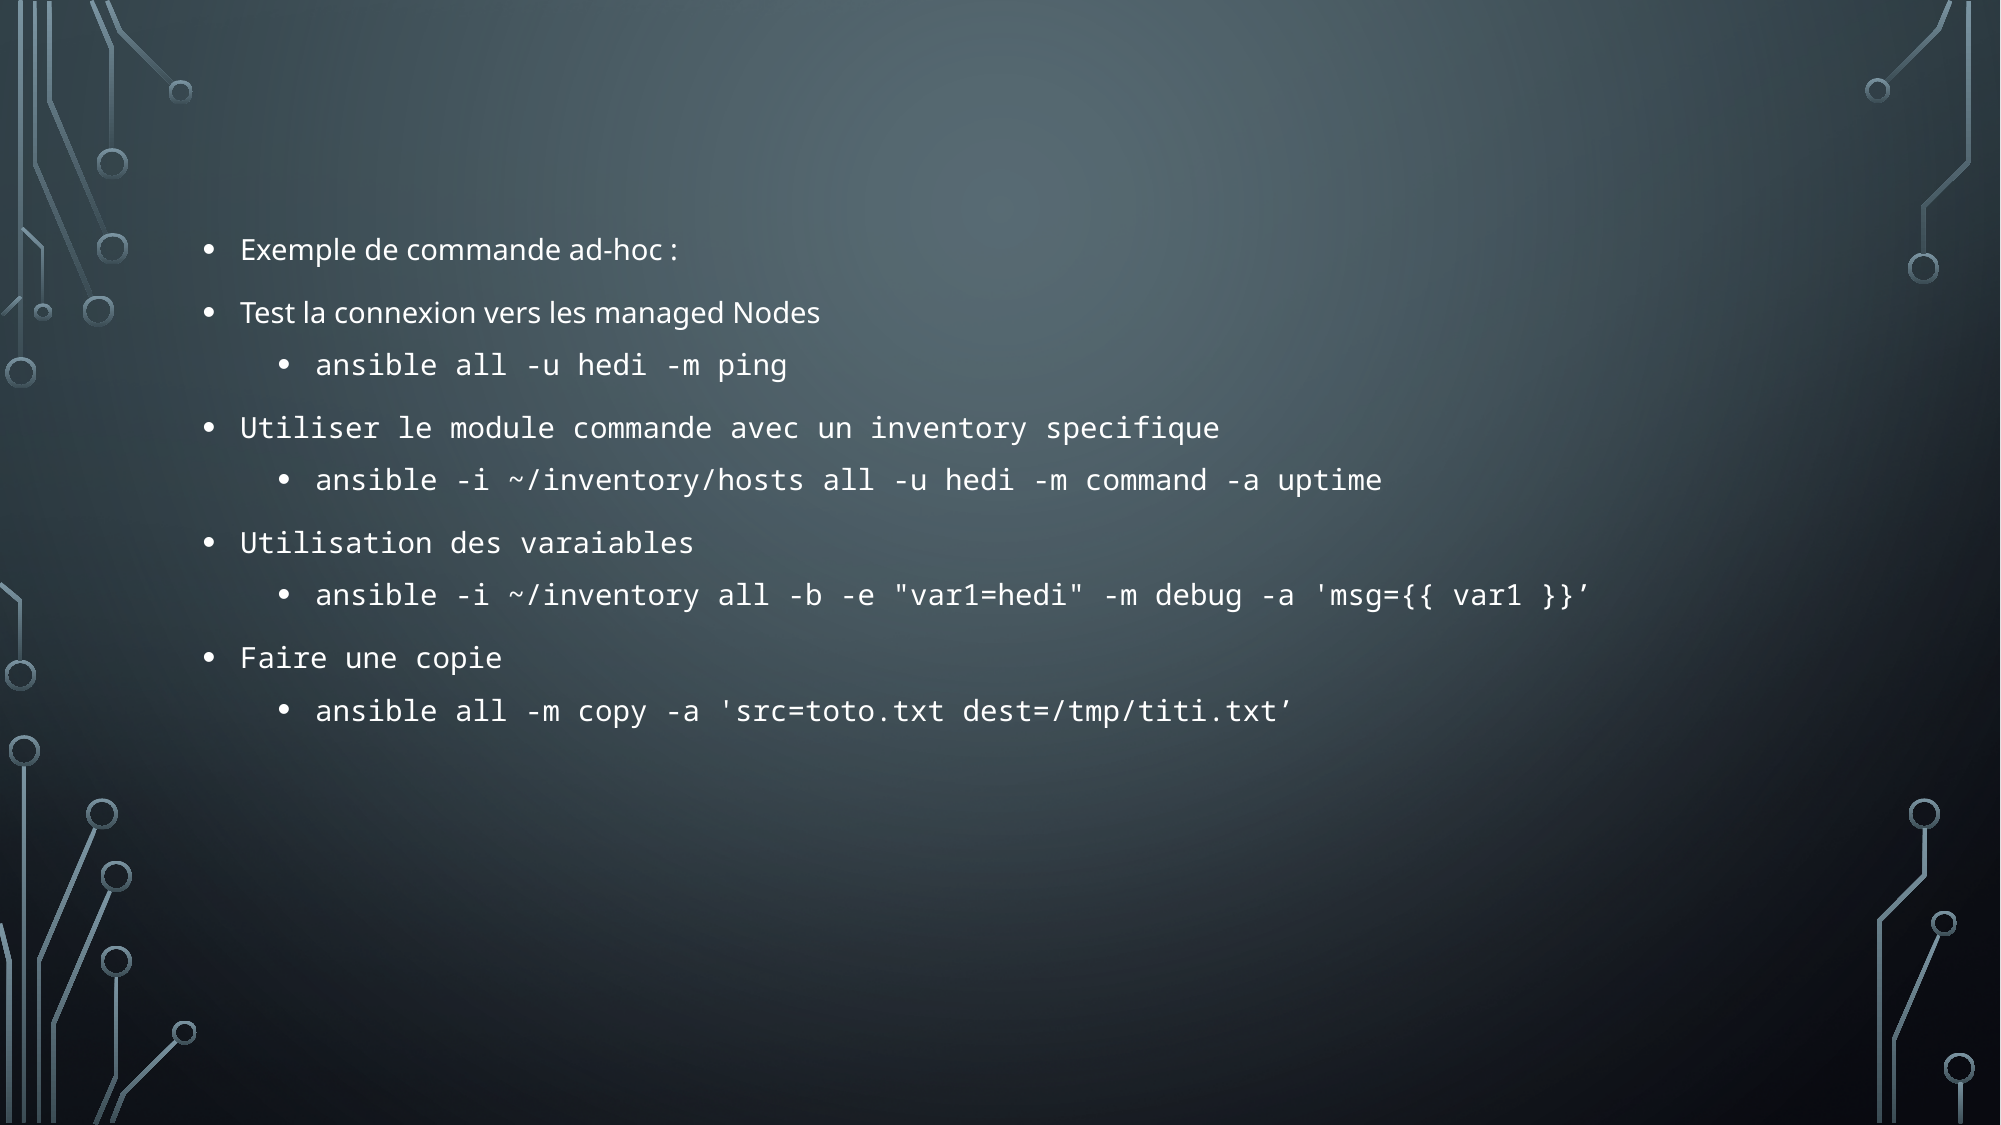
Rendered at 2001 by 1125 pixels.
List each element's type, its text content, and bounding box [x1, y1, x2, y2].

list Exemple de commande ad-hoc : Test la connexion vers les managed Nodes ansible all -u hedi -m ping Utiliser le module commande avec un inventory specifique ansible -i ~/inventory/hosts all -u hedi -m command -a uptime Utilisation des varaiables ansible -i ~/inventory all -b -e "var1=hedi" -m debug -a 'msg={{ var1 }}’ Faire une copie ansible all -m copy -a 'src=toto.txt dest=/tmp/titi.txt’ [187, 216, 1813, 850]
